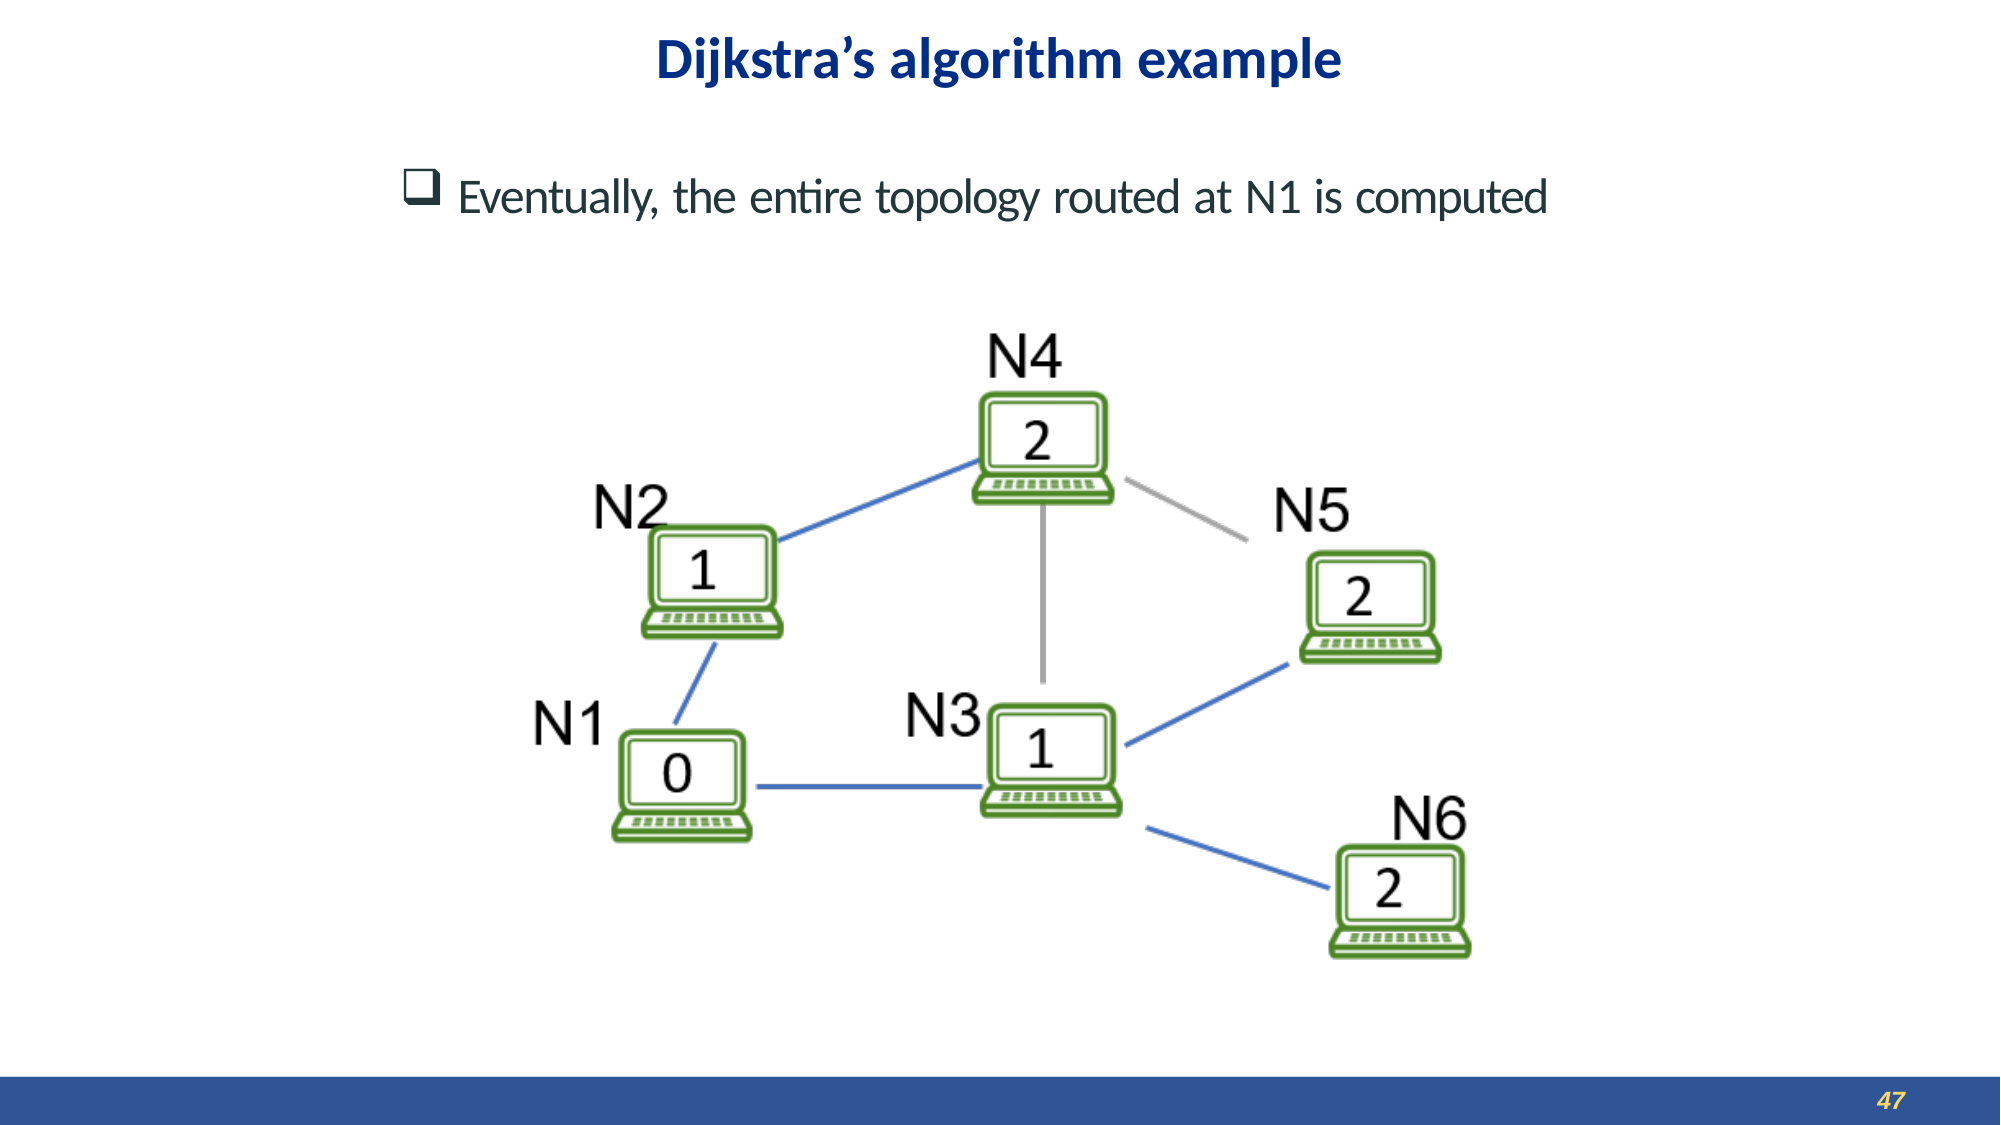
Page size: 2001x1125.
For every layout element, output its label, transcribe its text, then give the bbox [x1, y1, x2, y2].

text_box Eventually, the entire topology routed at N1 is computed [396, 159, 1586, 224]
title Dijkstra’s algorithm example [137, 20, 1863, 100]
picture [494, 301, 1506, 973]
